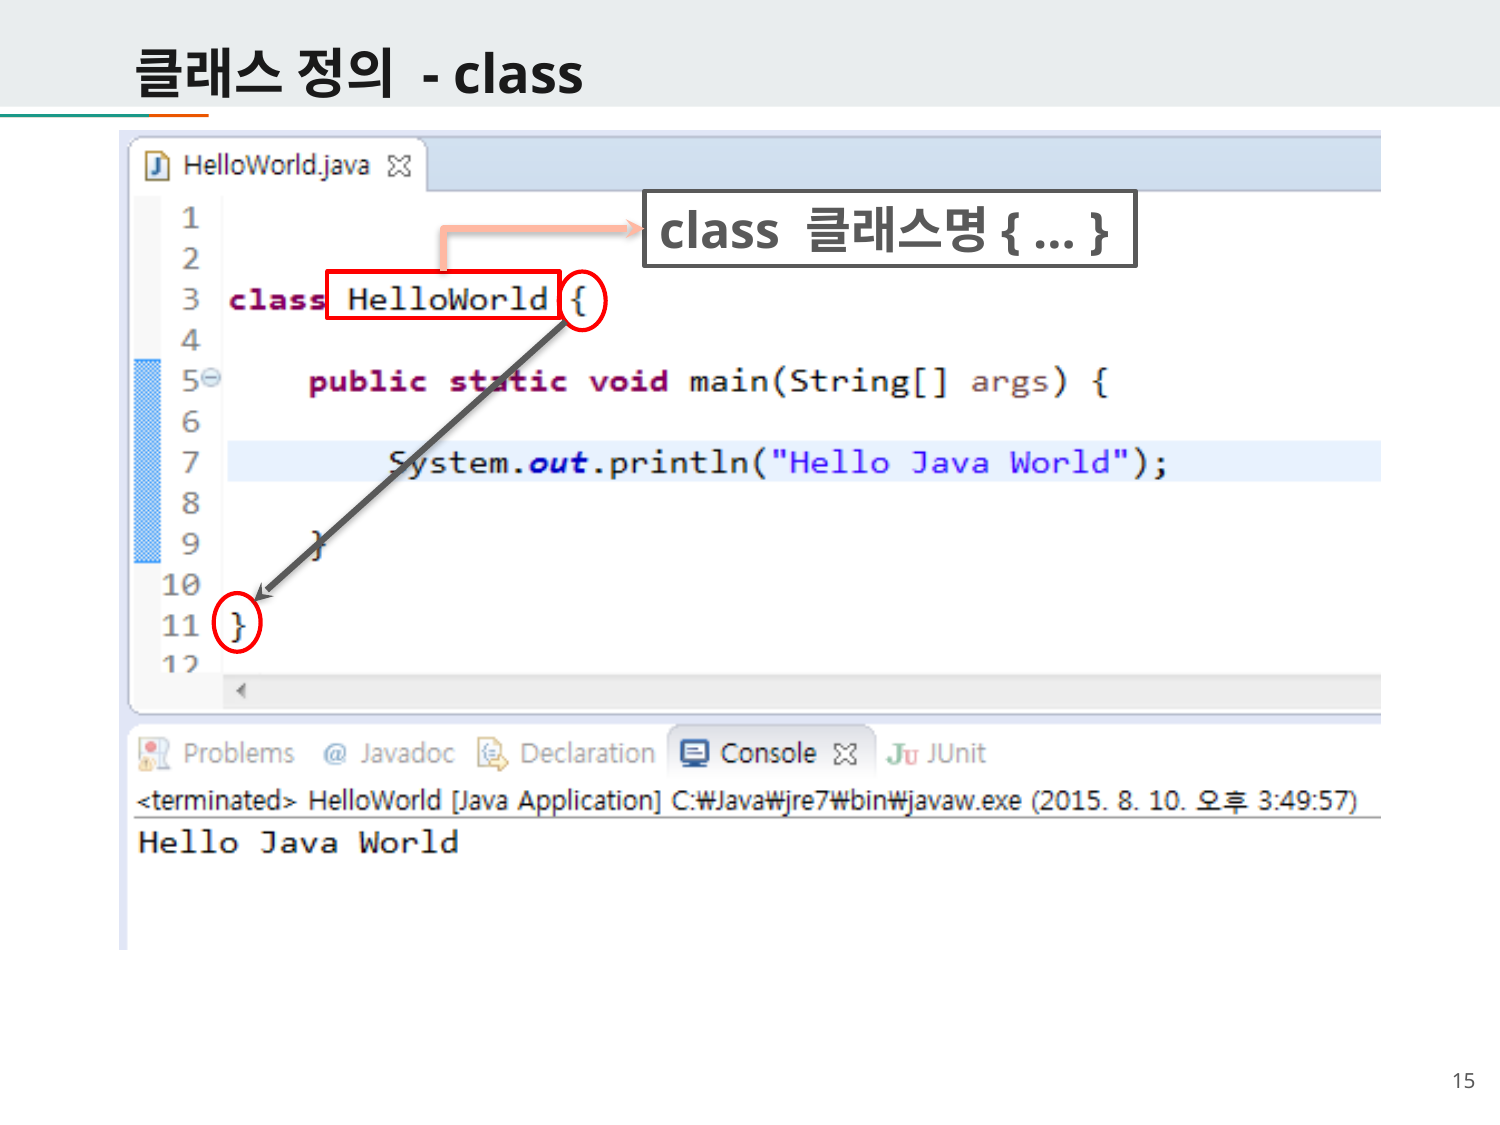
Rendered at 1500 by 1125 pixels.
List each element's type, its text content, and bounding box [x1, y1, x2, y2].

slide_number ‹#› [1400, 1038, 1491, 1125]
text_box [522, 149, 566, 351]
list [119, 130, 1382, 950]
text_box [253, 321, 566, 602]
title 클래스 정의 - class [119, 13, 1381, 129]
